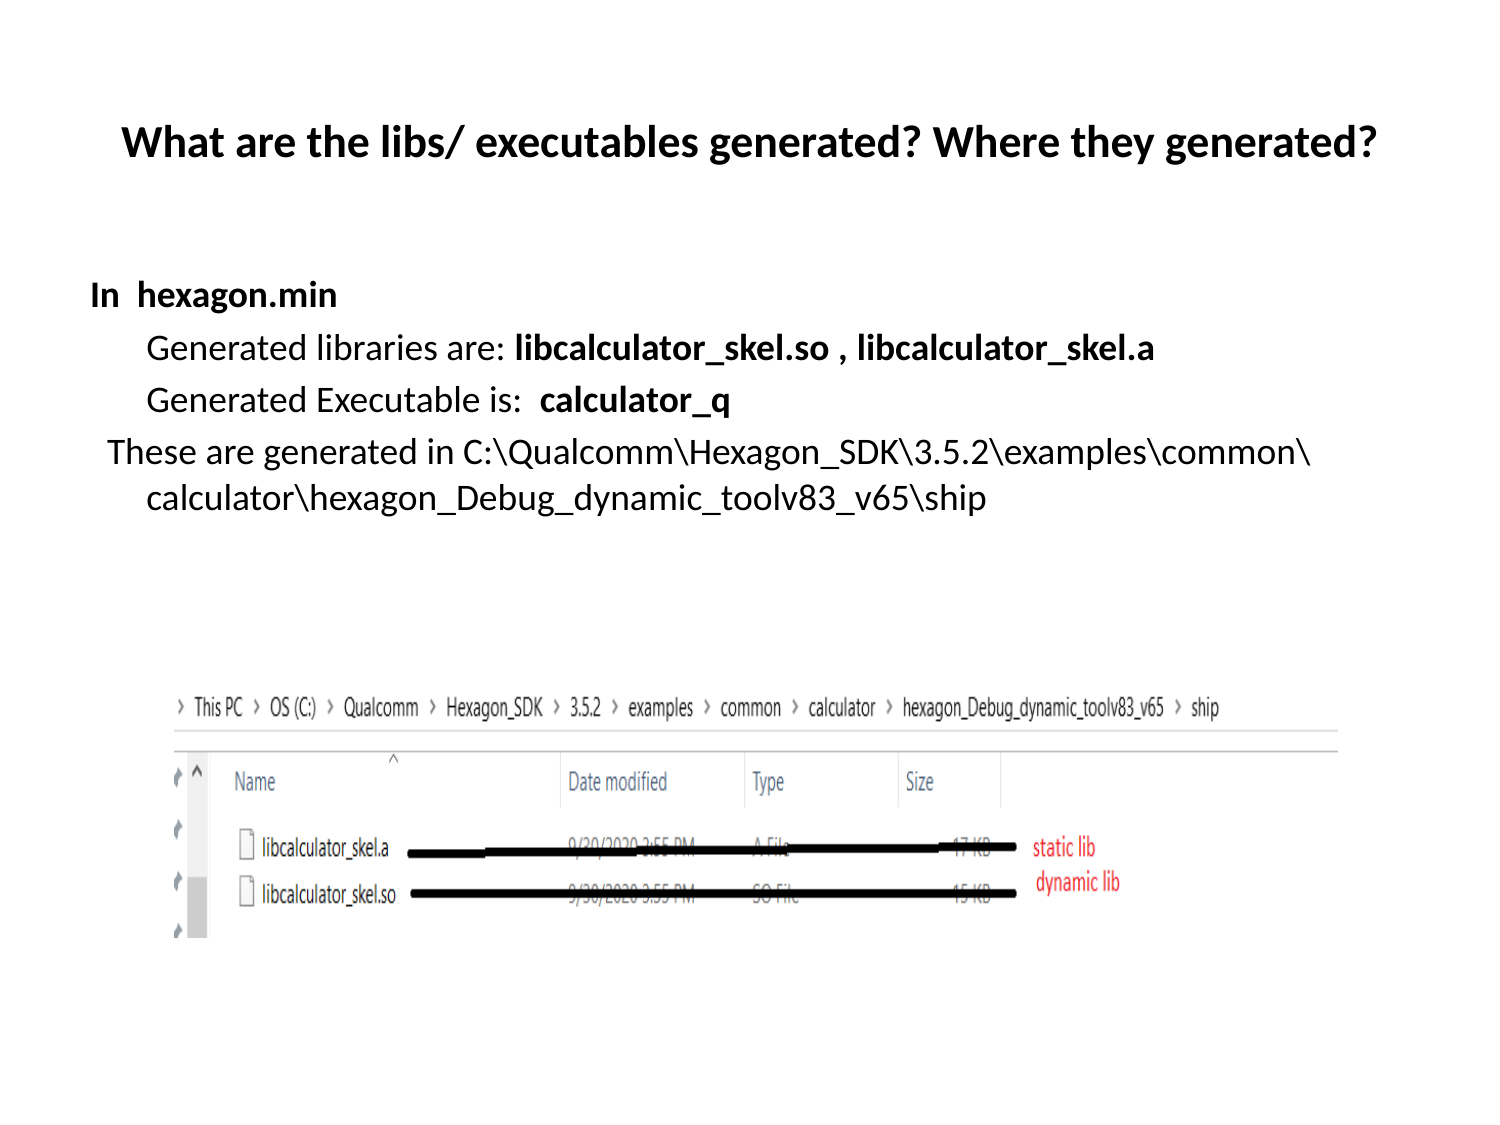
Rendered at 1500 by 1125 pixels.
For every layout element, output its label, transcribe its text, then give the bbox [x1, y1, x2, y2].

title What are the libs/ executables generated? Where they generated? [75, 45, 1425, 233]
list In hexagon.min Generated libraries are: libcalculator_skel.so , libcalculator_skel.a Generated Executable is: calculator_q These are generated in C:\Qualcomm\Hexagon_SDK\3.5.2\examples\common\calculator\hexagon_Debug_dynamic_toolv83_v65\ship [75, 262, 1425, 1005]
picture [174, 687, 1338, 938]
